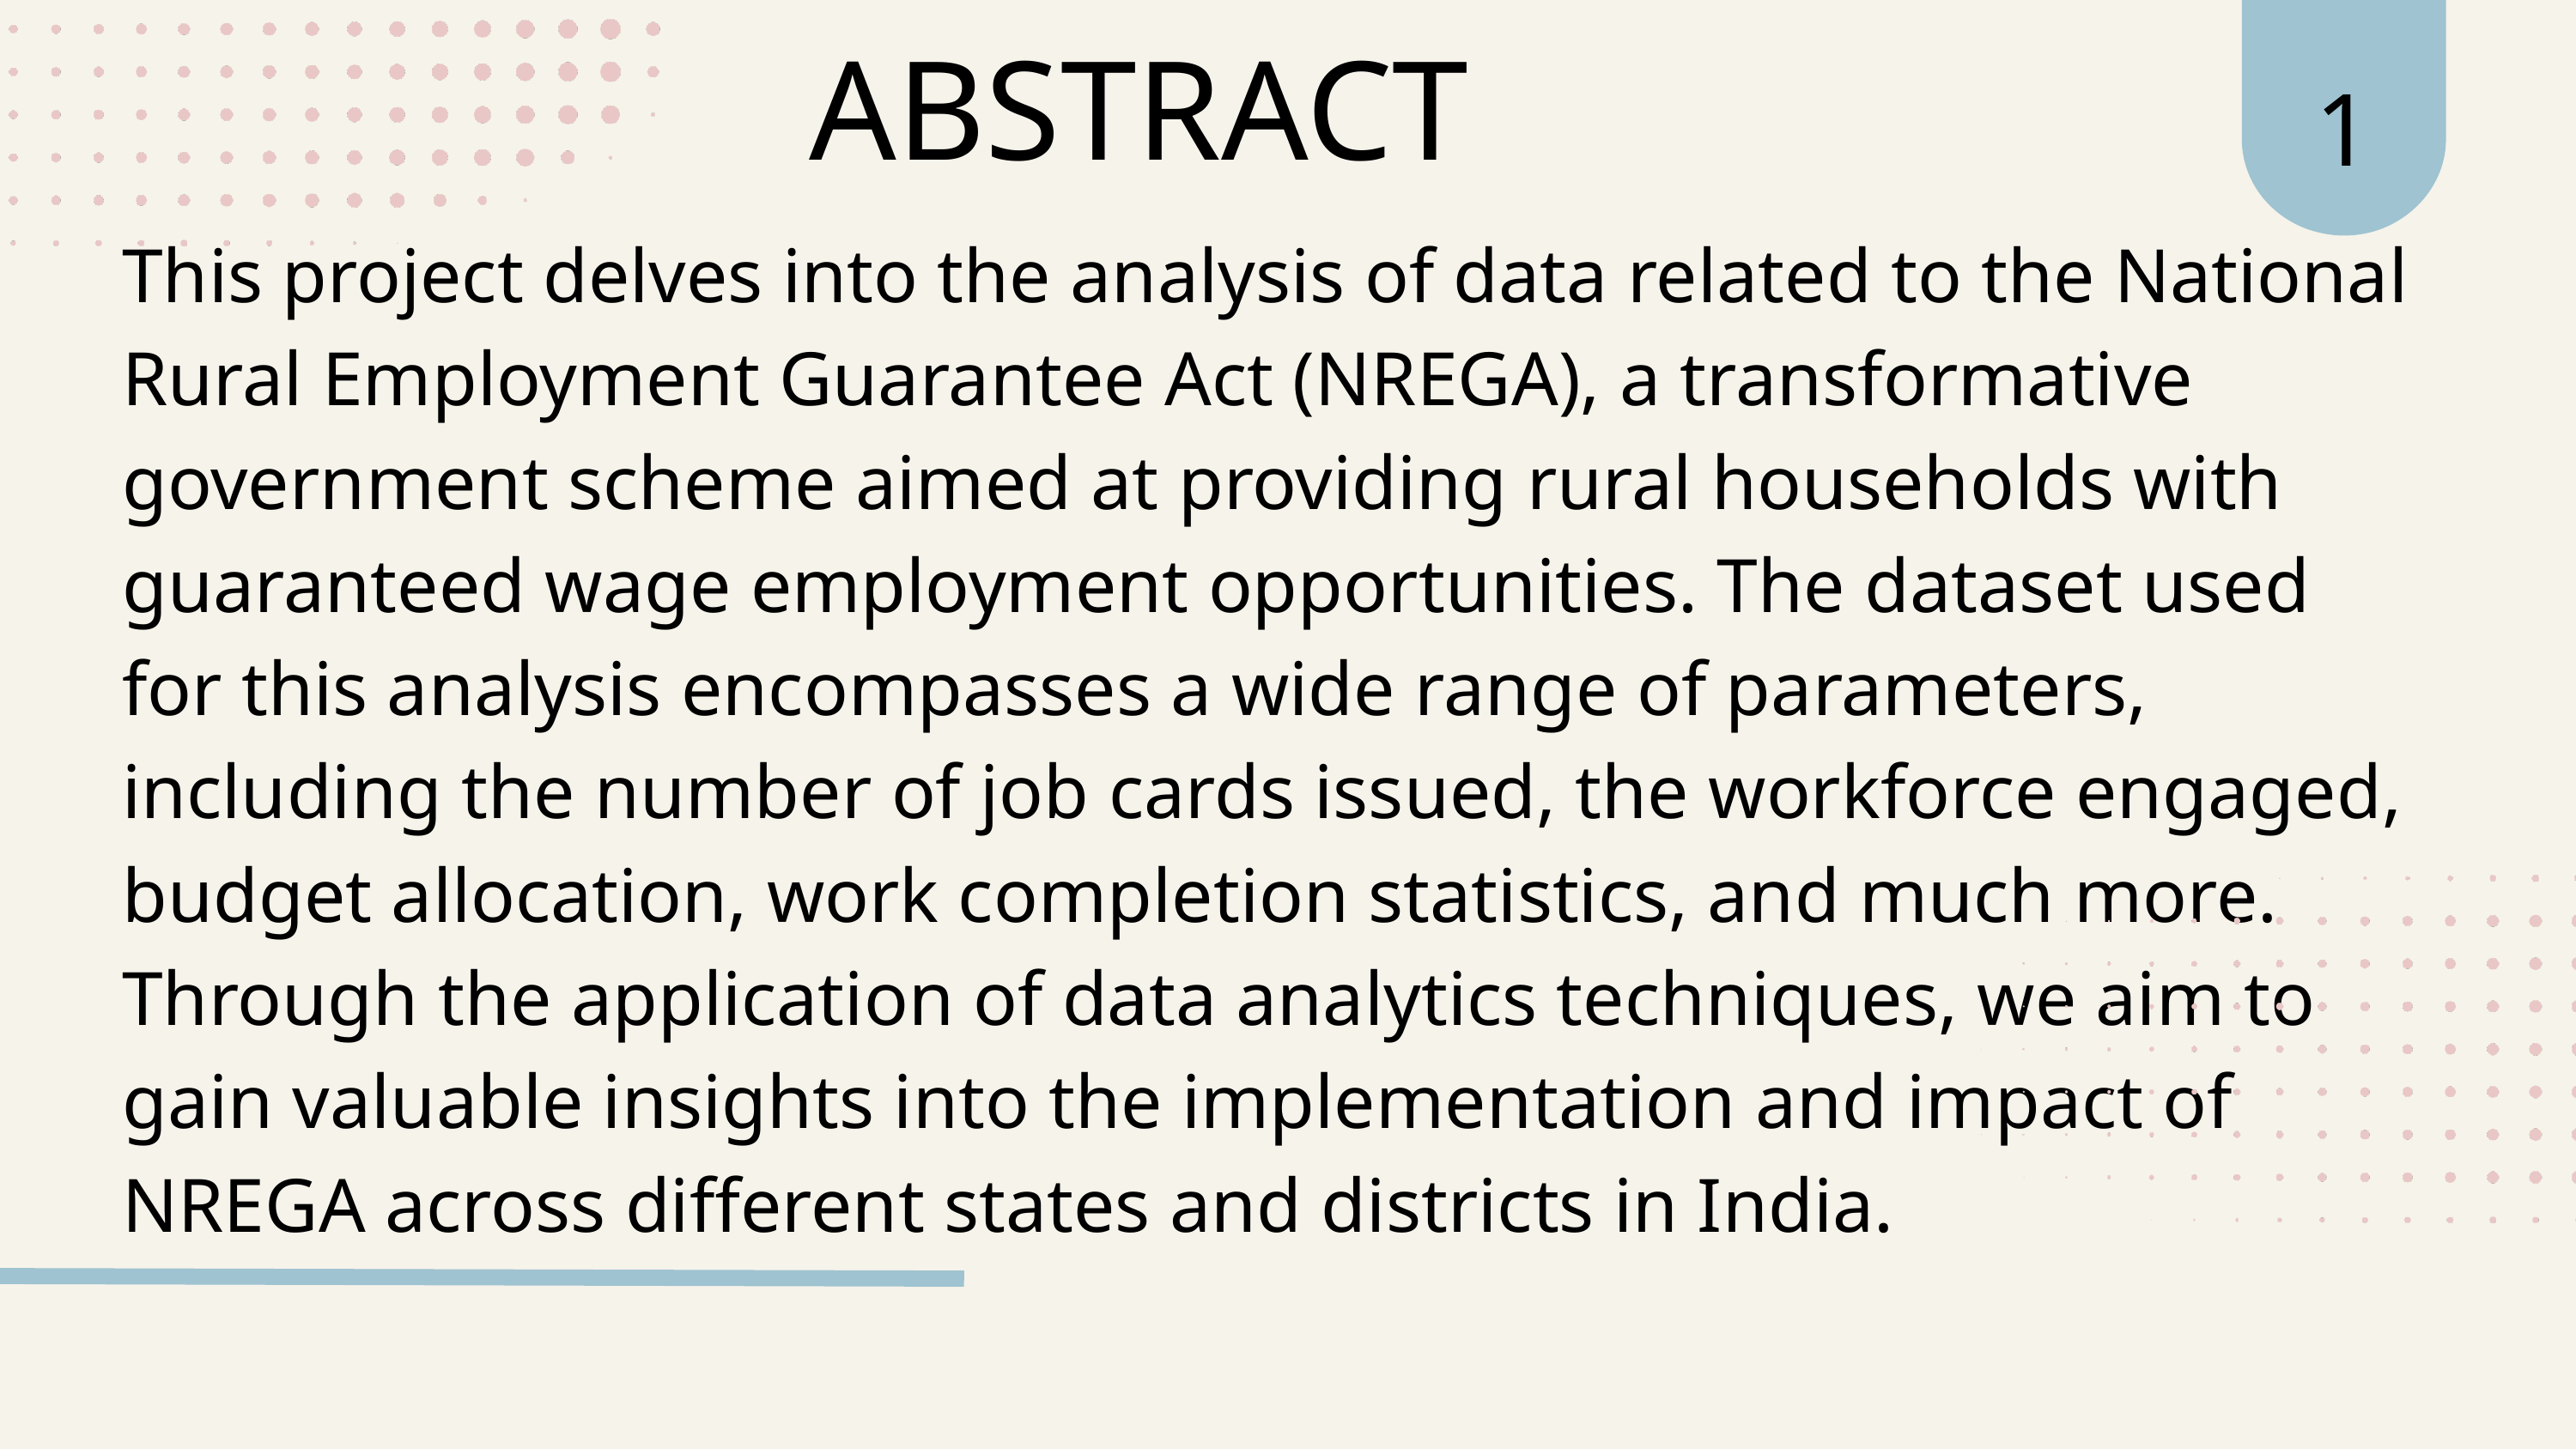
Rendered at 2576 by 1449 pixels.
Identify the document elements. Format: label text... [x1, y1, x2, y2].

text_box ABSTRACT [660, 0, 1974, 188]
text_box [2233, 0, 2455, 236]
text_box [1938, 874, 2576, 1223]
text_box [0, 0, 660, 246]
text_box This project delves into the analysis of data related to the National Rural Employment Guarantee Act (NREGA), a transformative government scheme aimed at providing rural households with guaranteed wage employment opportunities. The dataset used for this analysis encompasses a wide range of parameters, including the number of job cards issued, the workforce engaged, budget allocation, work completion statistics, and much more. Through the application of data analytics techniques, we aim to gain valuable insights into the implementation and impact of NREGA across different states and districts in India. [122, 214, 2432, 1247]
